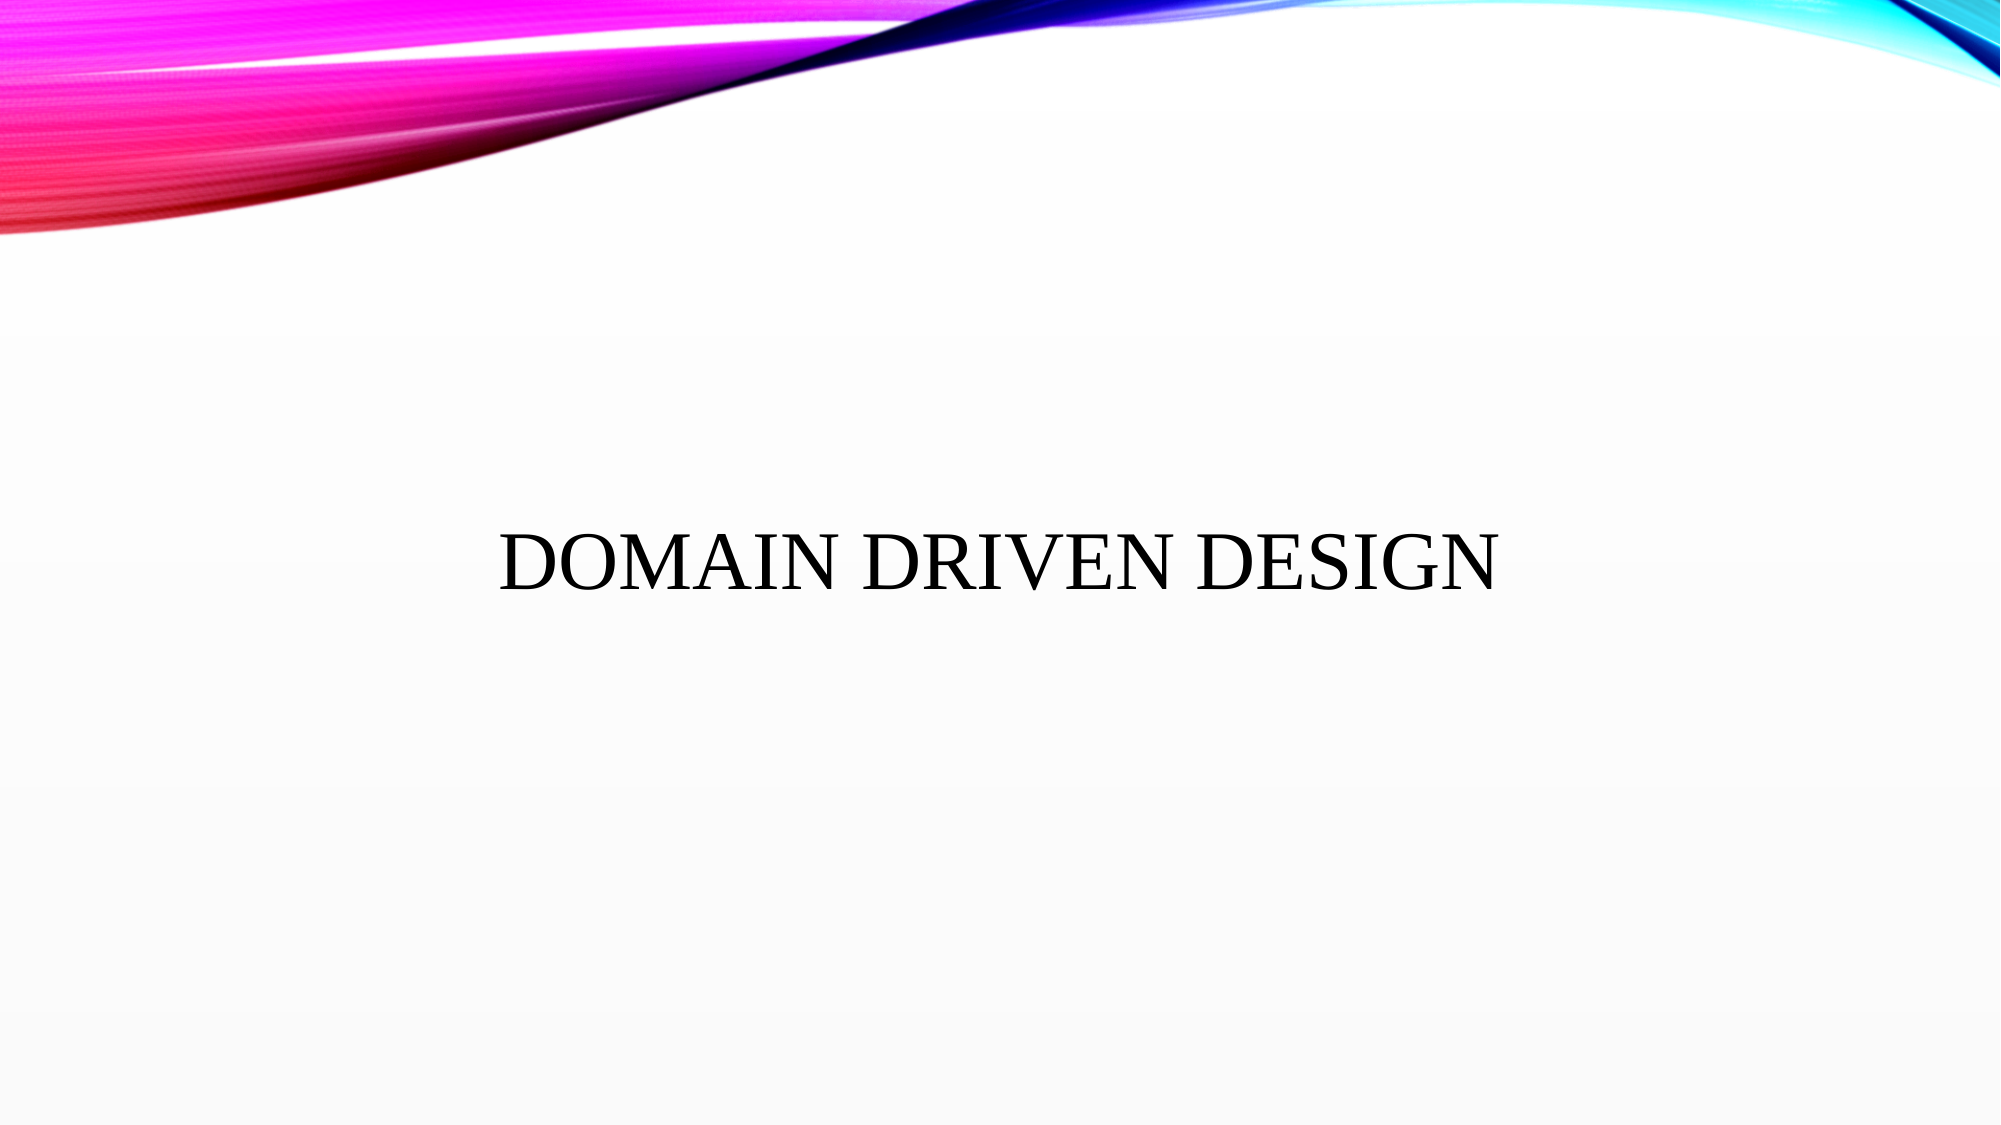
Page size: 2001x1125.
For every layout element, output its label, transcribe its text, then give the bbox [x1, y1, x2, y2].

title Domain Driven Design [0, 0, 2000, 1125]
